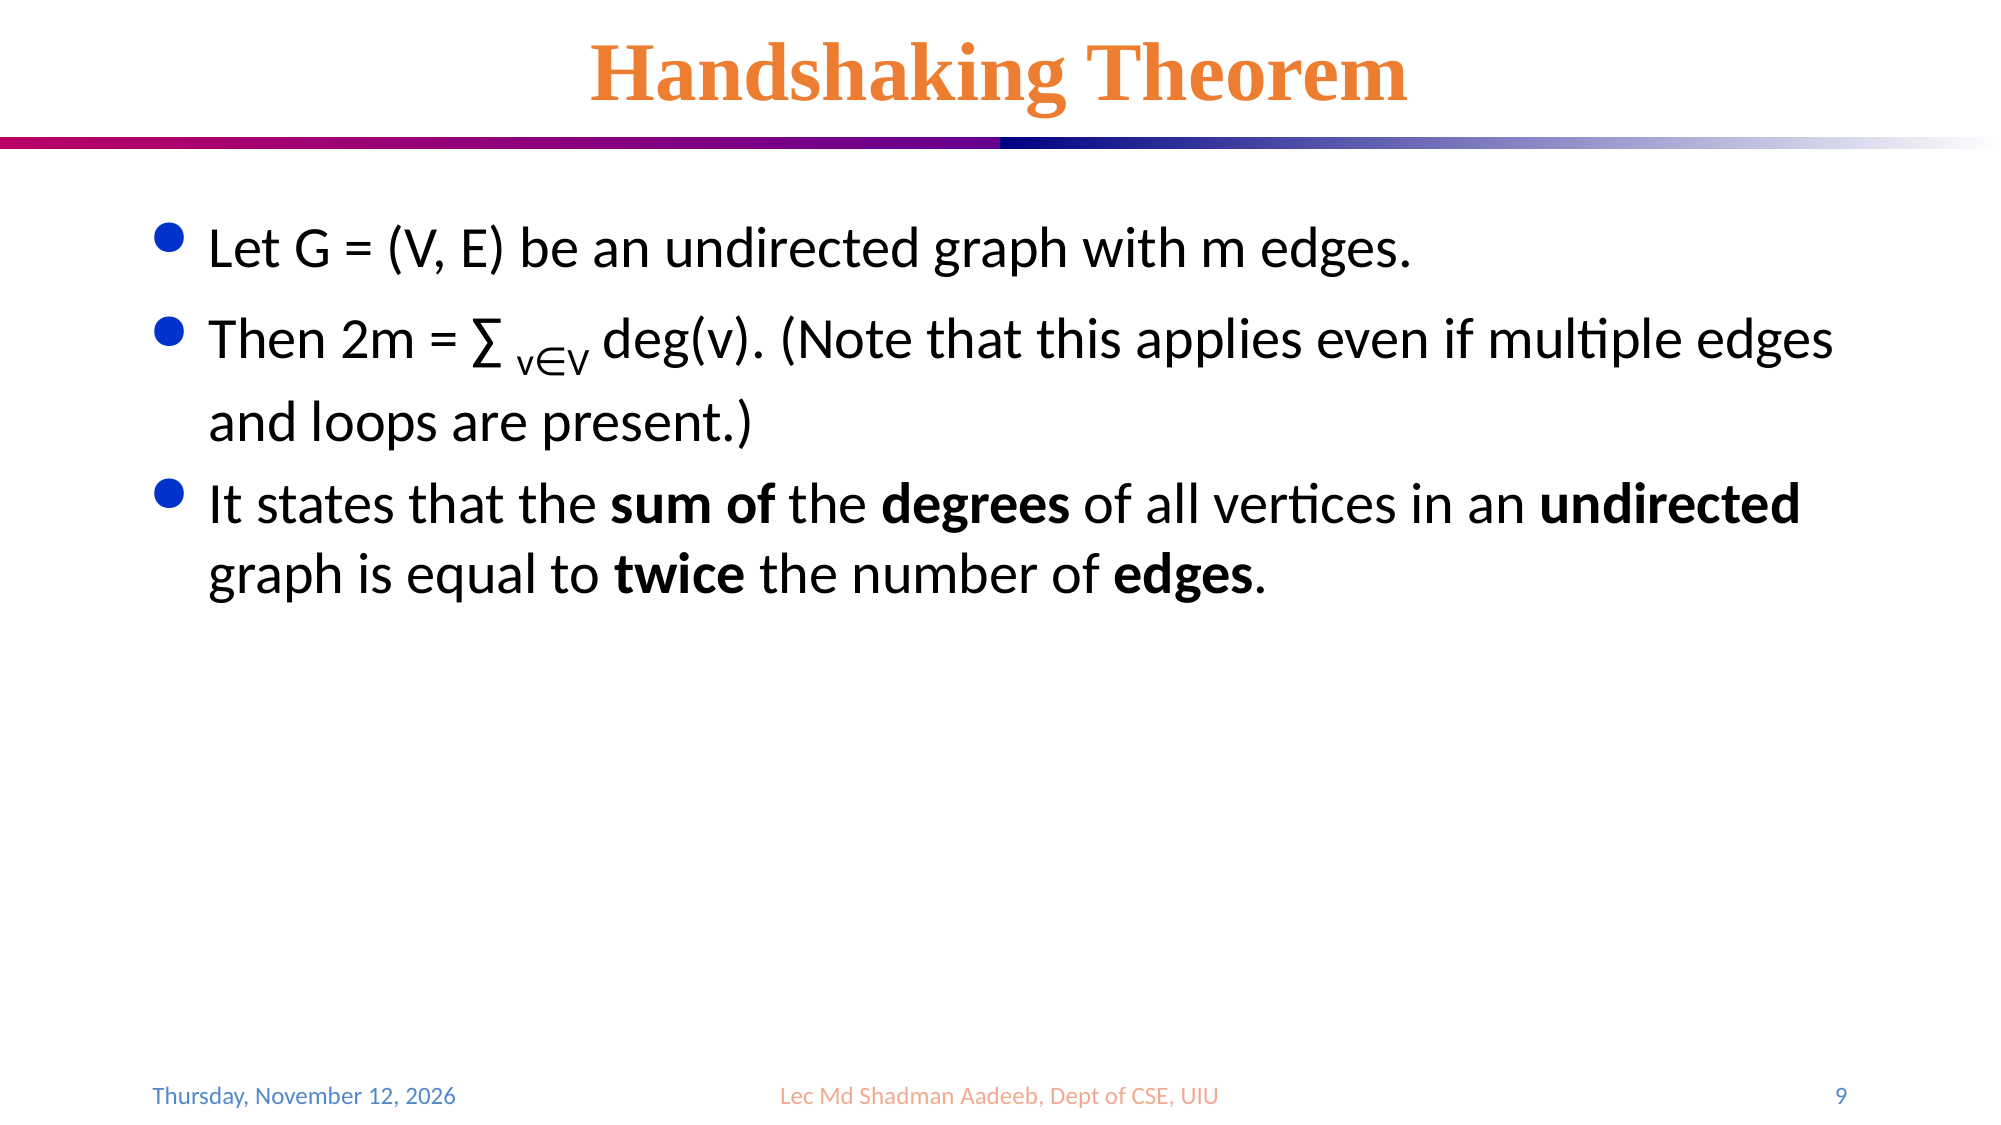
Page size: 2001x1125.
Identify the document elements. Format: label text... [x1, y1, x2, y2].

footer Lec Md Shadman Aadeeb, Dept of CSE, UIU [662, 1065, 1338, 1125]
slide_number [137, 1065, 588, 1125]
slide_number 9 [1412, 1065, 1863, 1125]
list Let G = (V, E) be an undirected graph with m edges. Then 2m = ∑ v∈V deg(v). (Note that this applies even if multiple edges and loops are present.) It states that the sum of the degrees of all vertices in an undirected graph is equal to twice the number of edges. [137, 201, 1863, 1014]
title Handshaking Theorem [137, 24, 1863, 124]
